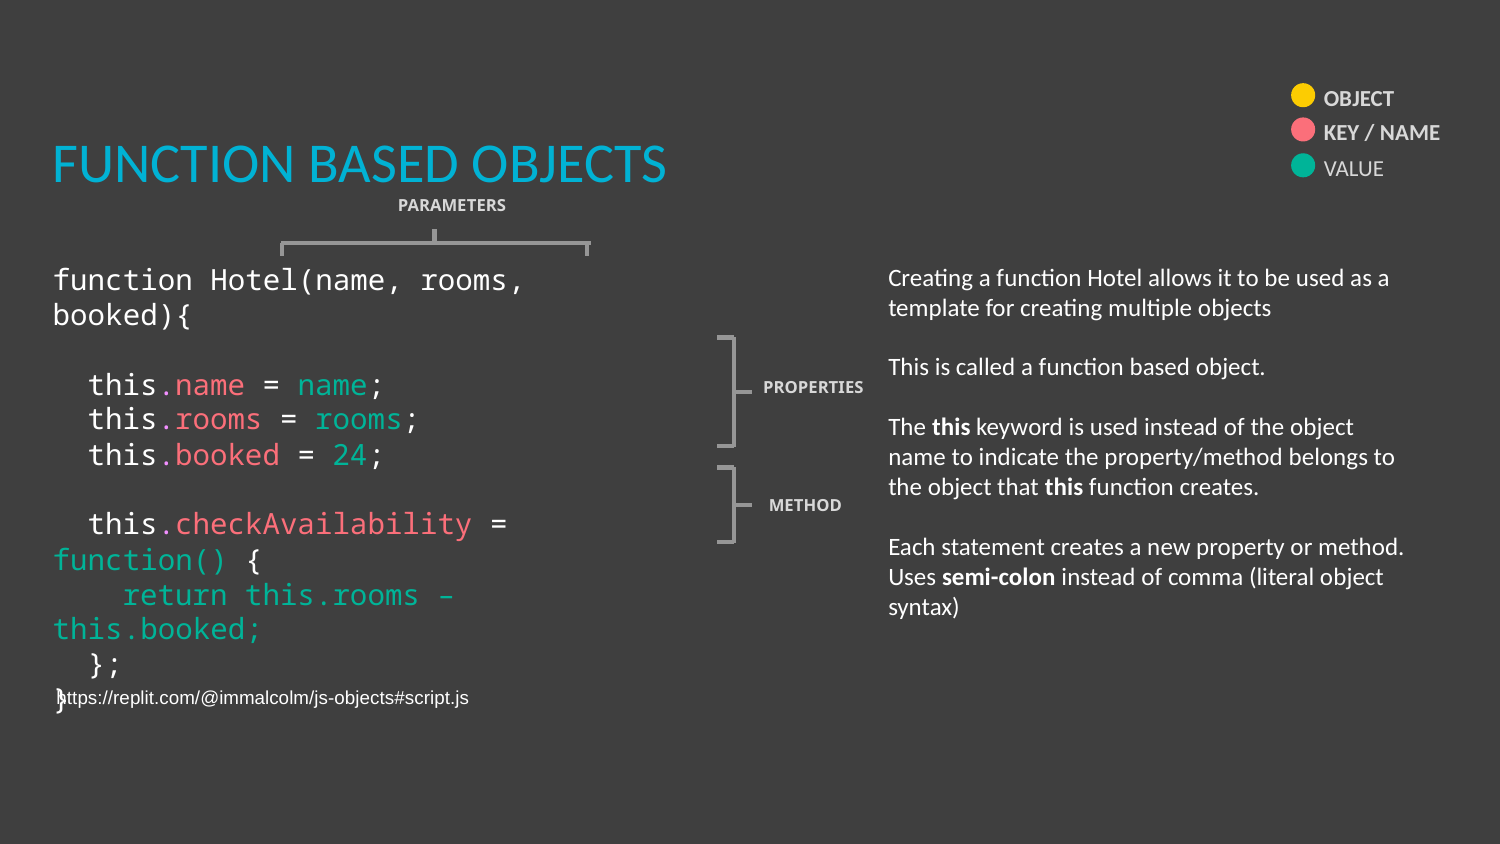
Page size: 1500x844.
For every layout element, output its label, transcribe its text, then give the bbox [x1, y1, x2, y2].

text_box PROPERTIES [751, 371, 877, 404]
text_box PARAMETERS [386, 189, 520, 221]
text_box KEY / NAME [1312, 111, 1500, 150]
text_box [1291, 83, 1316, 108]
text_box VALUE [1312, 147, 1490, 186]
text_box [678, 374, 790, 410]
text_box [280, 228, 591, 257]
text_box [696, 487, 773, 523]
text_box METHOD [775, 489, 870, 521]
text_box function Hotel(name, rooms, booked){ this.name = name; this.rooms = rooms; this.booked = 24; this.checkAvailability = function() { return this.rooms – this.booked; }; } [41, 255, 672, 650]
text_box [1291, 117, 1316, 142]
text_box OBJECT [1312, 77, 1480, 116]
text_box [1291, 153, 1316, 178]
text_box https://replit.com/@immalcolm/js-objects#script.js [41, 670, 844, 823]
text_box Creating a function Hotel allows it to be used as a template for creating multiple objects This is called a function based object. The this keyword is used instead of the object name to indicate the property/method belongs to the object that this function creates. Each statement creates a new property or method. Uses semi-colon instead of comma (literal object syntax) [877, 255, 1427, 661]
text_box FUNCTION BASED OBJECTS [41, 121, 687, 201]
